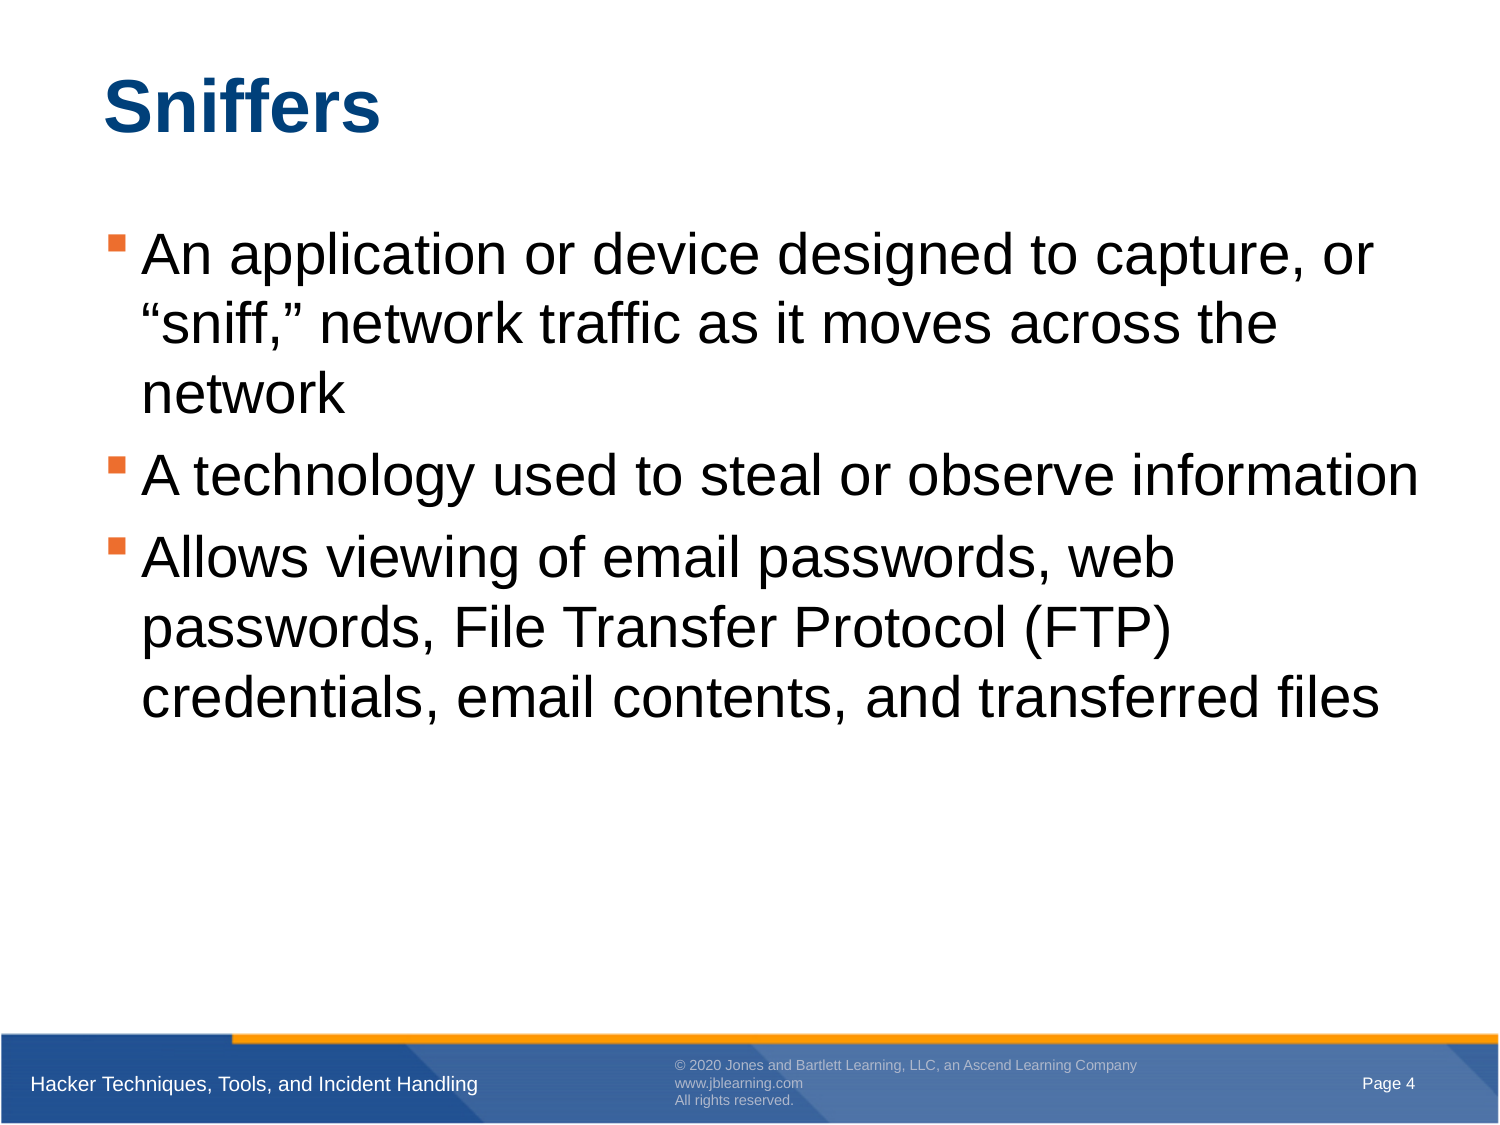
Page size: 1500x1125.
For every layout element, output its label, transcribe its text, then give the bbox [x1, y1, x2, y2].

title Sniffers [88, 49, 1451, 129]
picture [0, 1032, 1500, 1125]
list An application or device designed to capture, or “sniff,” network traffic as it moves across the network A technology used to steal or observe information Allows viewing of email passwords, web passwords, File Transfer Protocol (FTP) credentials, email contents, and transferred files [88, 207, 1451, 939]
